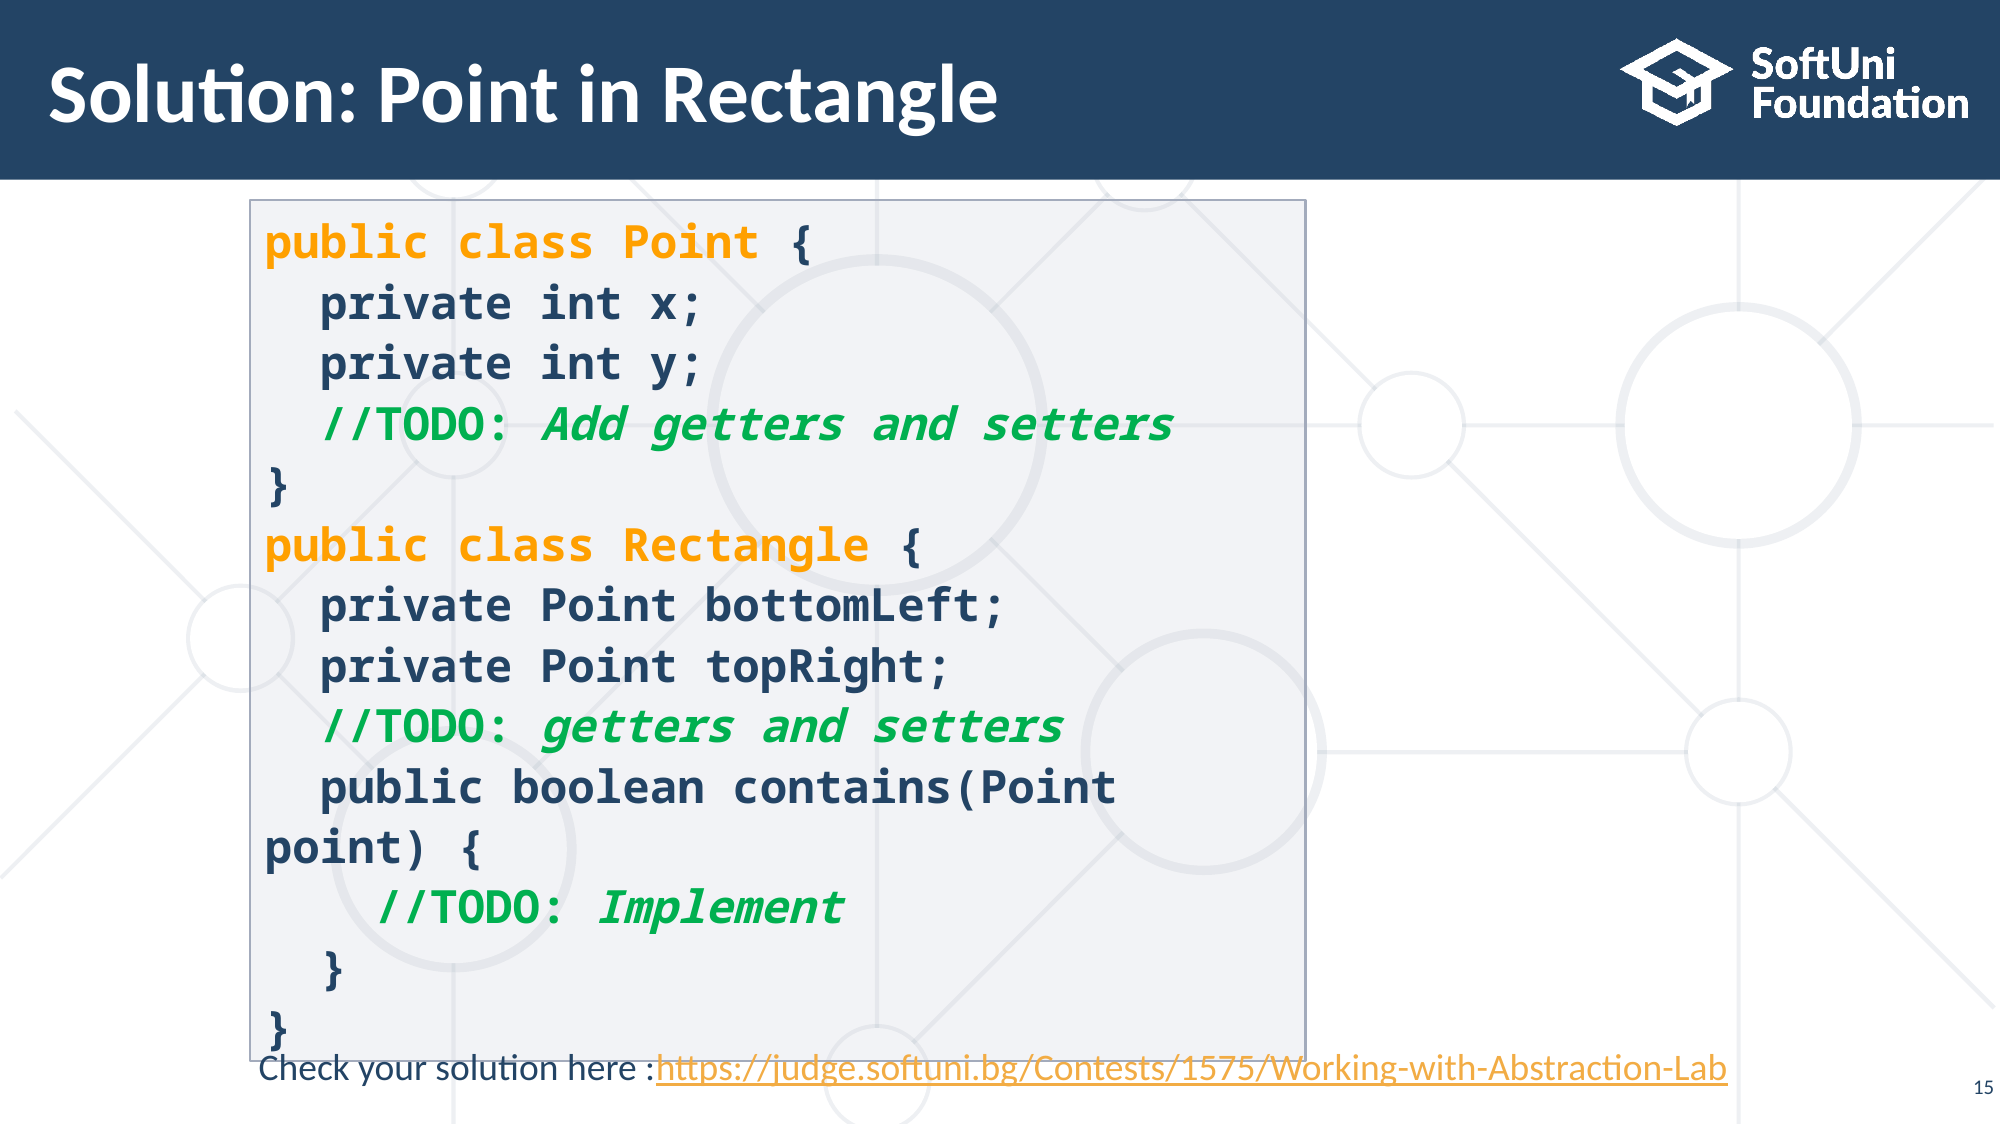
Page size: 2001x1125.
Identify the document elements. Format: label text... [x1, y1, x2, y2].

slide_number 15 [1929, 1070, 2000, 1103]
text_box Check your solution here :https://judge.softuni.bg/Contests/1575/Working-with-Abstraction-Lab [124, 1035, 1863, 1096]
picture [1619, 38, 1968, 126]
text_box public class Point { private int x; private int y; //TODO: Add getters and setters } public class Rectangle { private Point bottomLeft; private Point topRight; //TODO: getters and setters public boolean contains(Point point) { //TODO: Implement } } [250, 200, 1306, 1035]
title Solution: Point in Rectangle [31, 16, 1591, 162]
